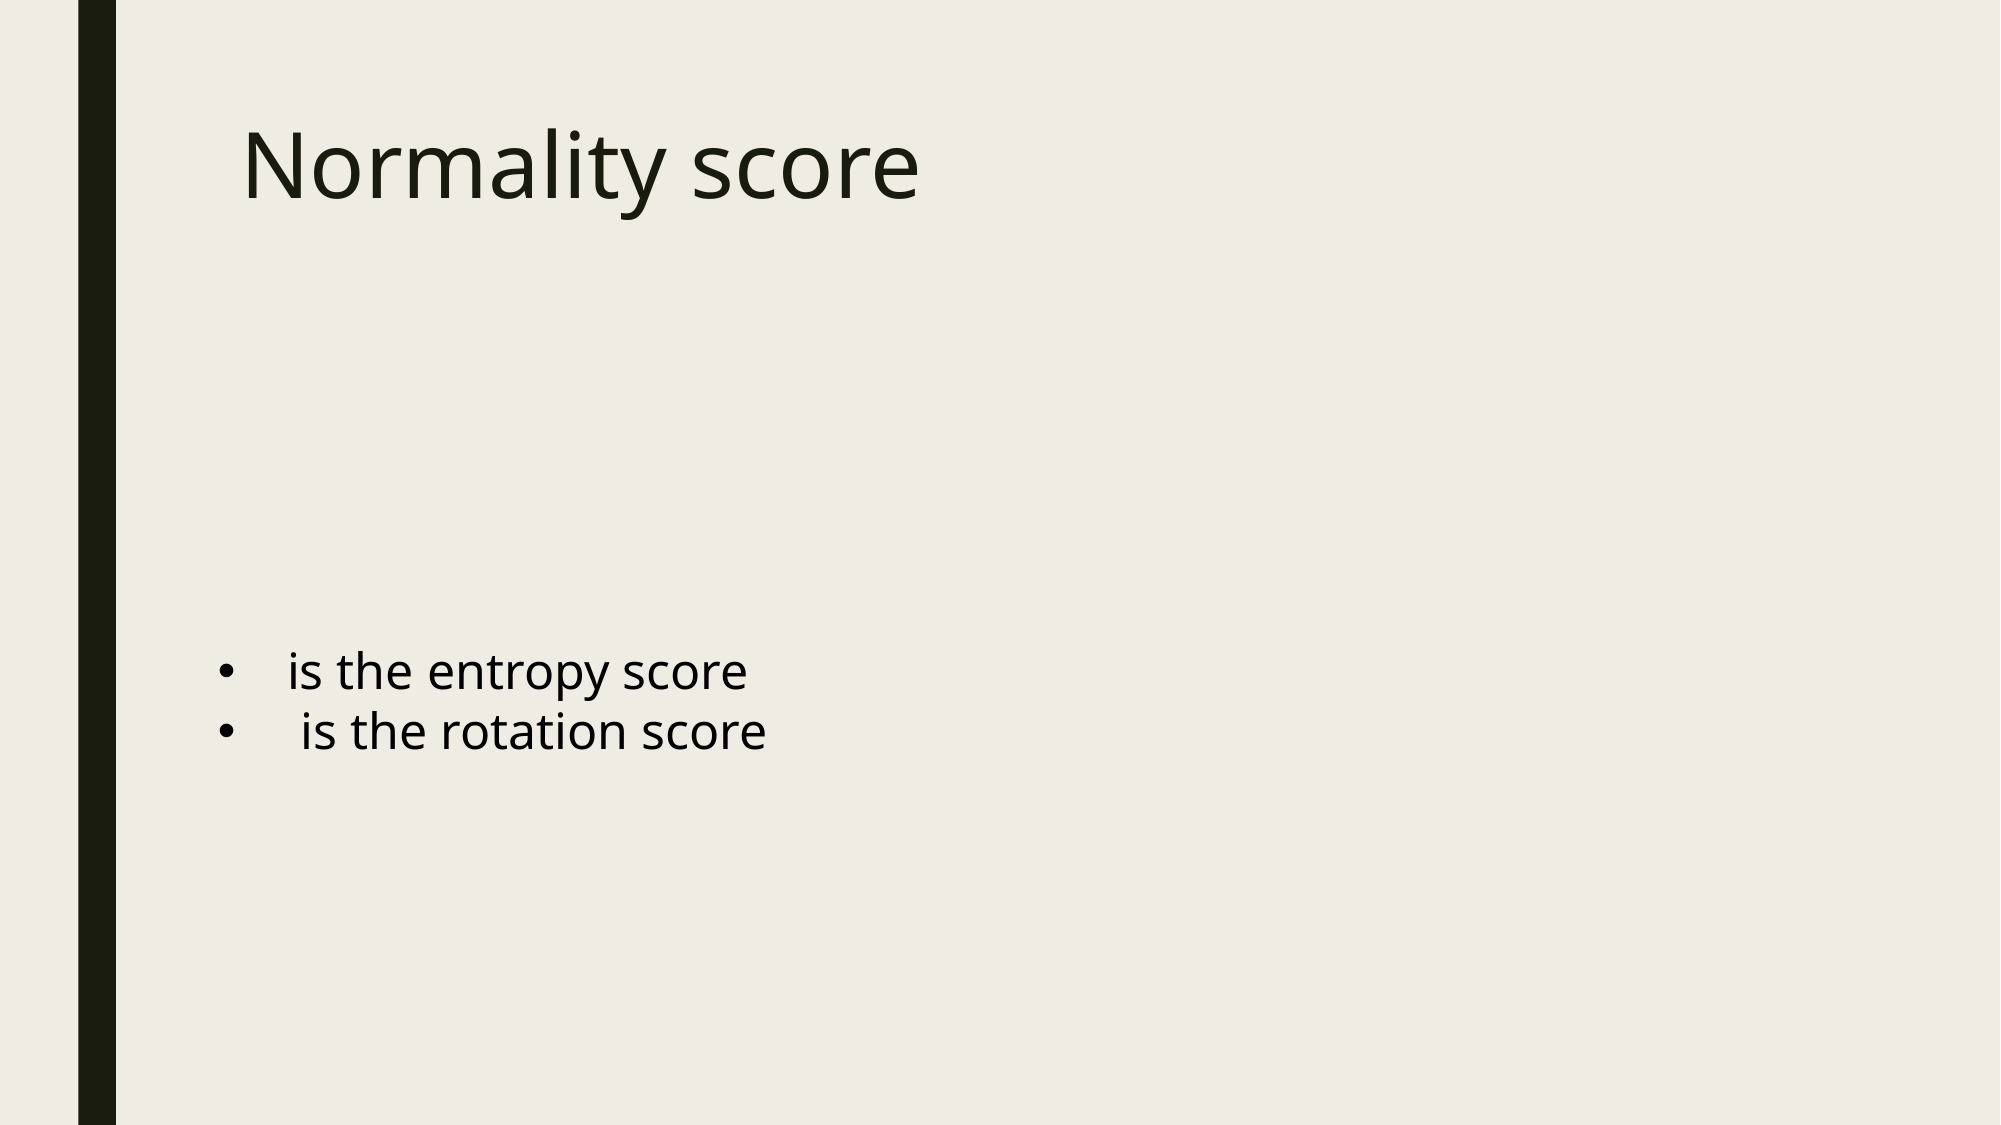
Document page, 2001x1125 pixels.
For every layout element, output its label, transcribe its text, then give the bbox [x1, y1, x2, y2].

title Normality score [225, 112, 1800, 357]
